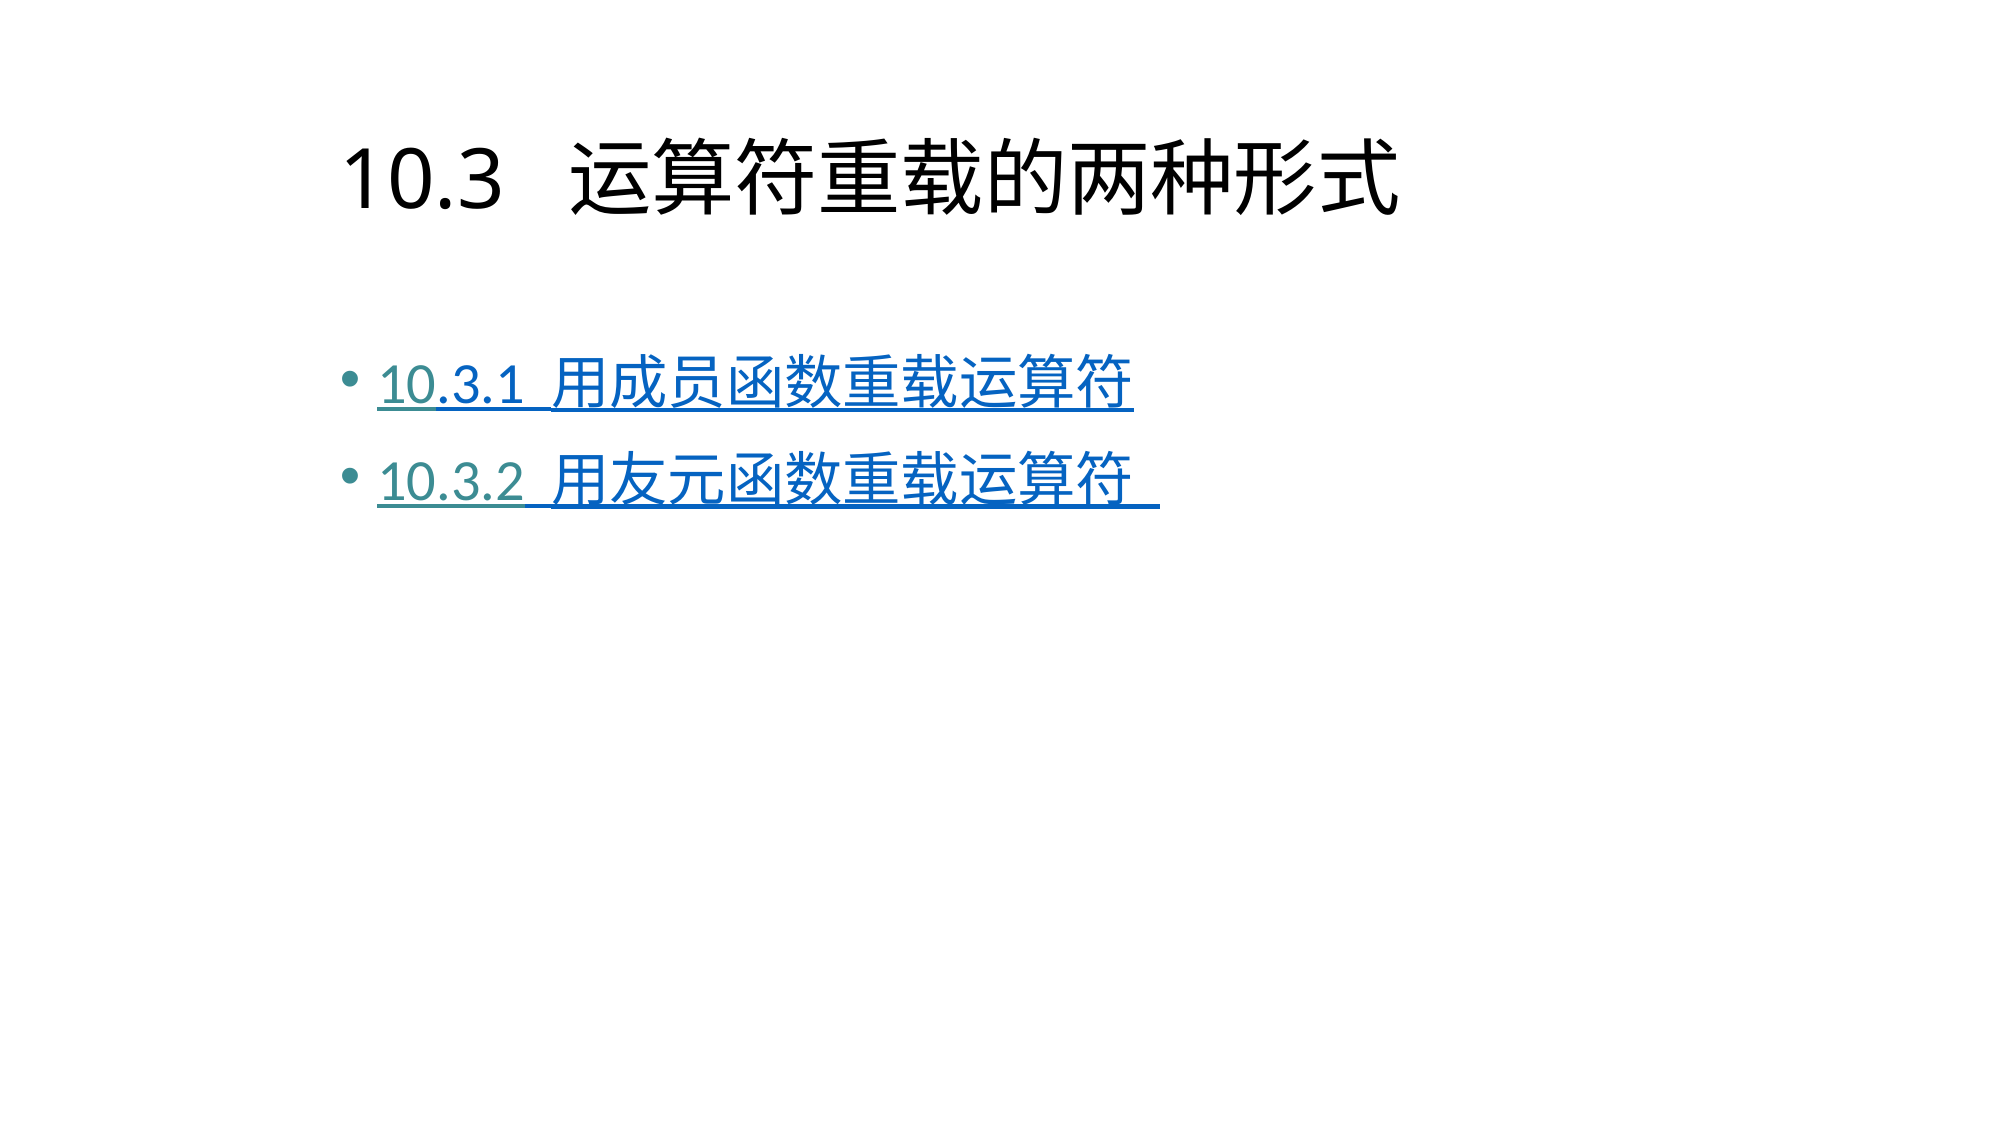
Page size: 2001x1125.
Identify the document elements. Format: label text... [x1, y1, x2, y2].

title 10.3 运算符重载的两种形式 [324, 87, 1675, 275]
list 10.3.1 用成员函数重载运算符 10.3.2 用友元函数重载运算符 [324, 337, 1638, 800]
